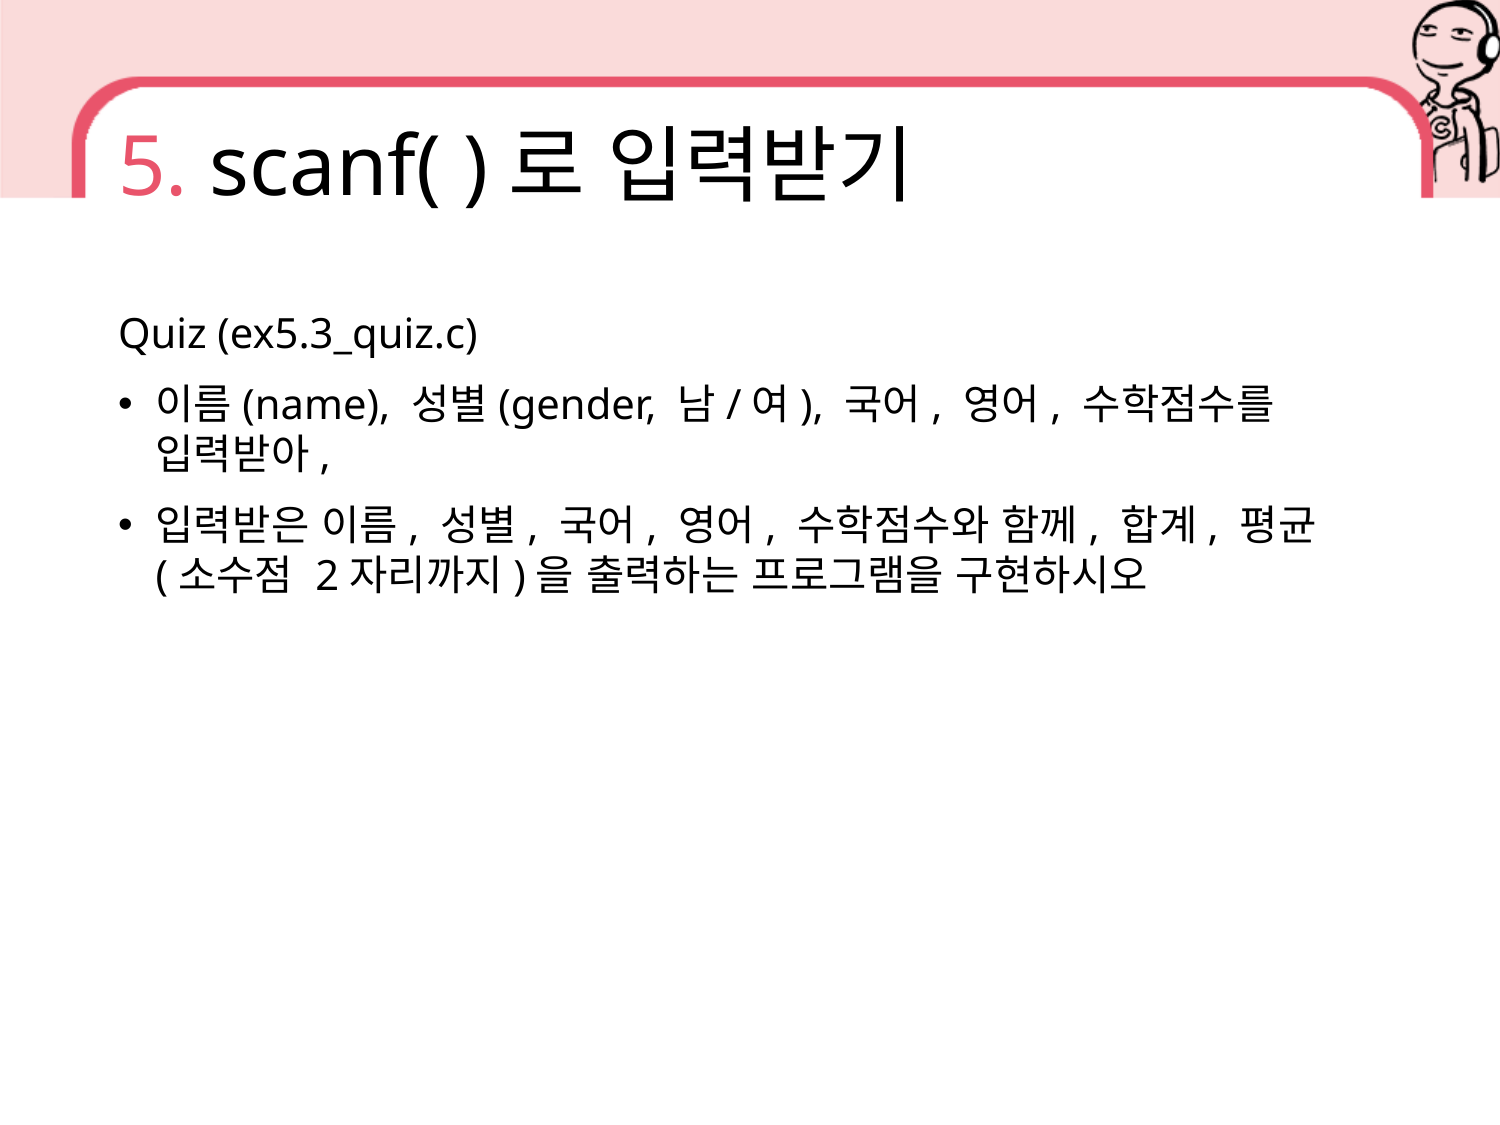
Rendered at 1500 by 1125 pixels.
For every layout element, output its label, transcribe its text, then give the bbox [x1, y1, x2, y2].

picture [0, 0, 1500, 1125]
list Quiz (ex5.3_quiz.c) 이름(name), 성별(gender, 남/여), 국어, 영어, 수학점수를 입력받아, 입력받은 이름, 성별, 국어, 영어, 수학점수와 함께, 합계, 평균(소수점 2자리까지)을 출력하는 프로그램을 구현하시오 [103, 299, 1397, 1014]
title 5. scanf( )로 입력받기 [103, 59, 1397, 278]
